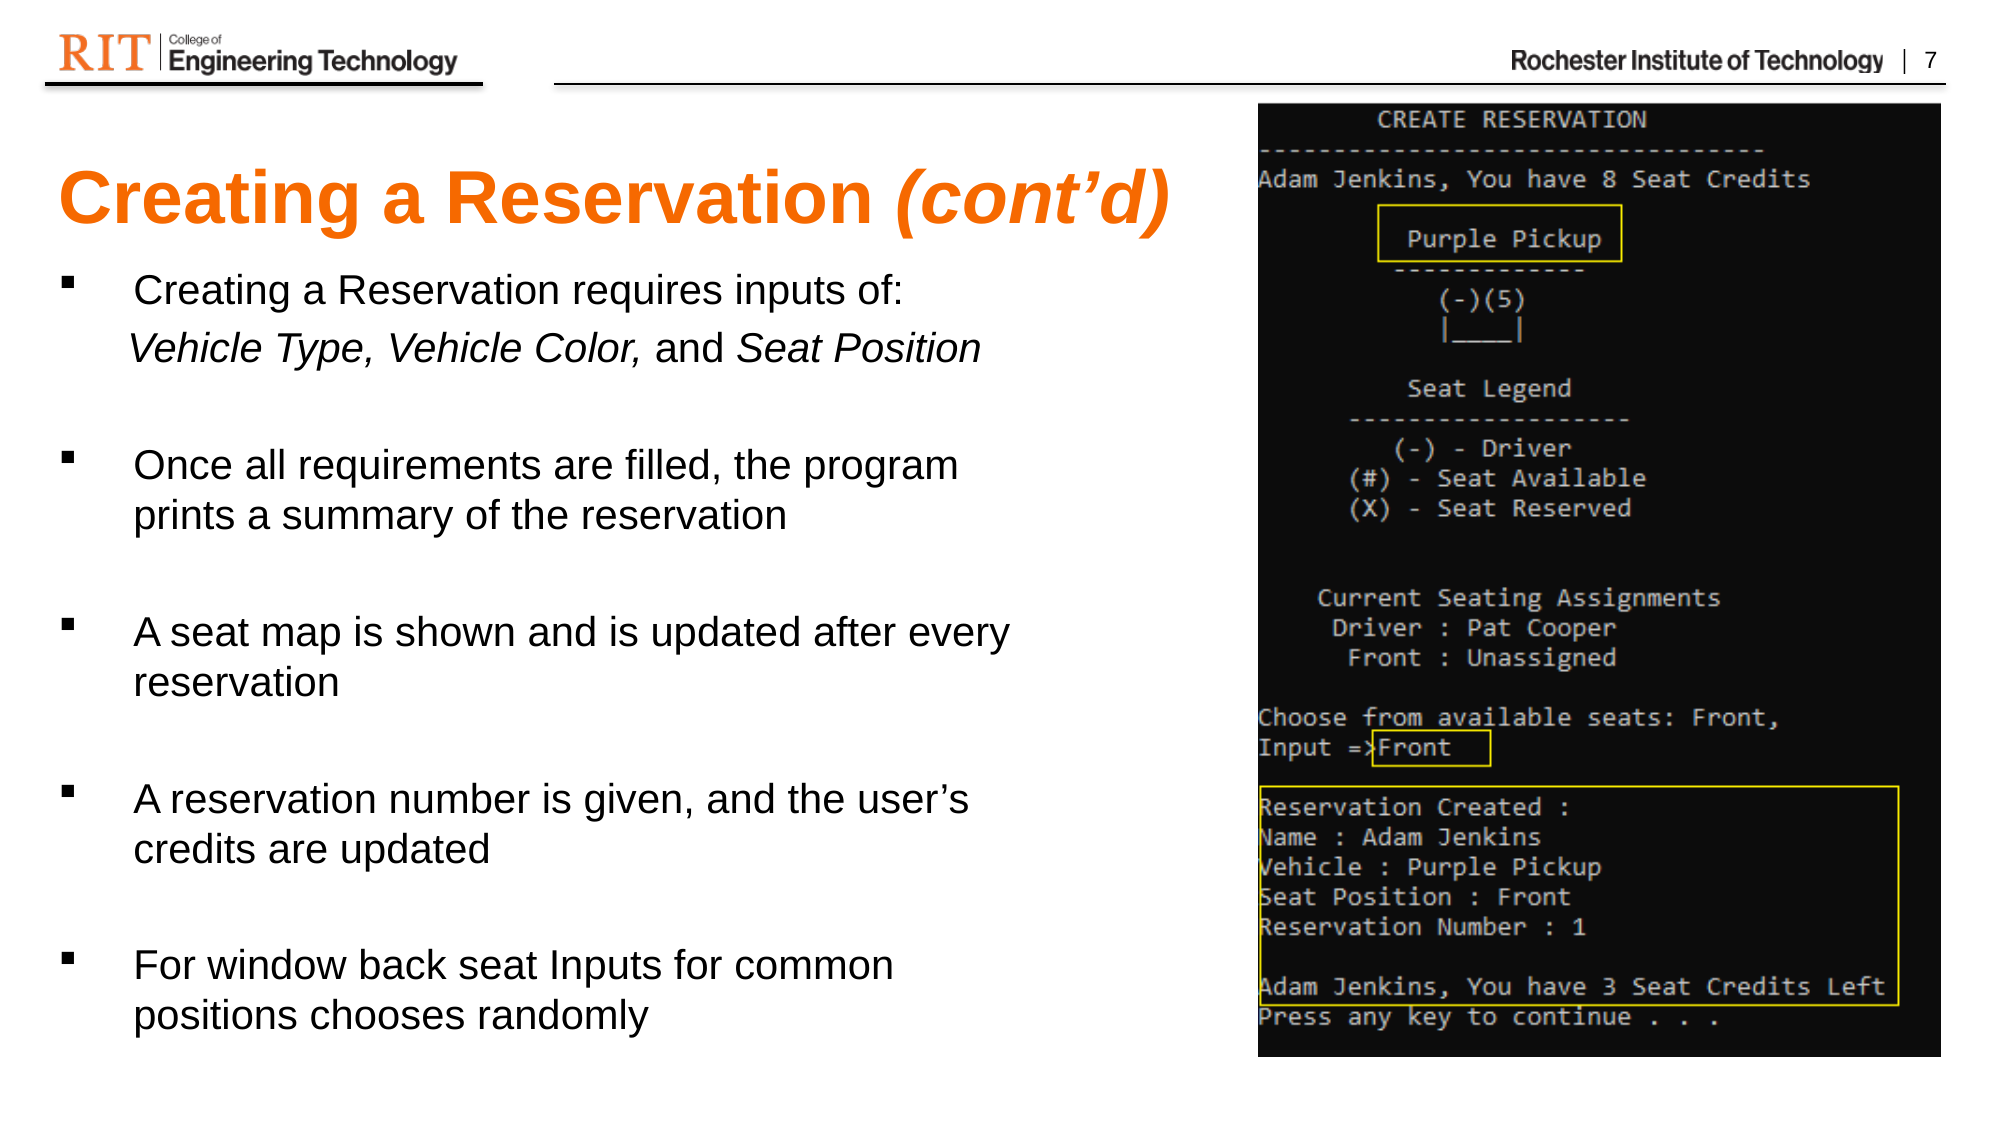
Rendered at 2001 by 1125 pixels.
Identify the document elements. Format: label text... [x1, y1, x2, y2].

list Creating a Reservation requires inputs of: Vehicle Type, Vehicle Color, and Seat Position Once all requirements are filled, the program prints a summary of the reservation A seat map is shown and is updated after every reservation A reservation number is given, and the user’s credits are updated For window back seat Inputs for common positions chooses randomly [43, 255, 1041, 853]
picture [1258, 100, 1941, 1058]
list Creating a Reservation (cont’d) [43, 141, 1253, 272]
